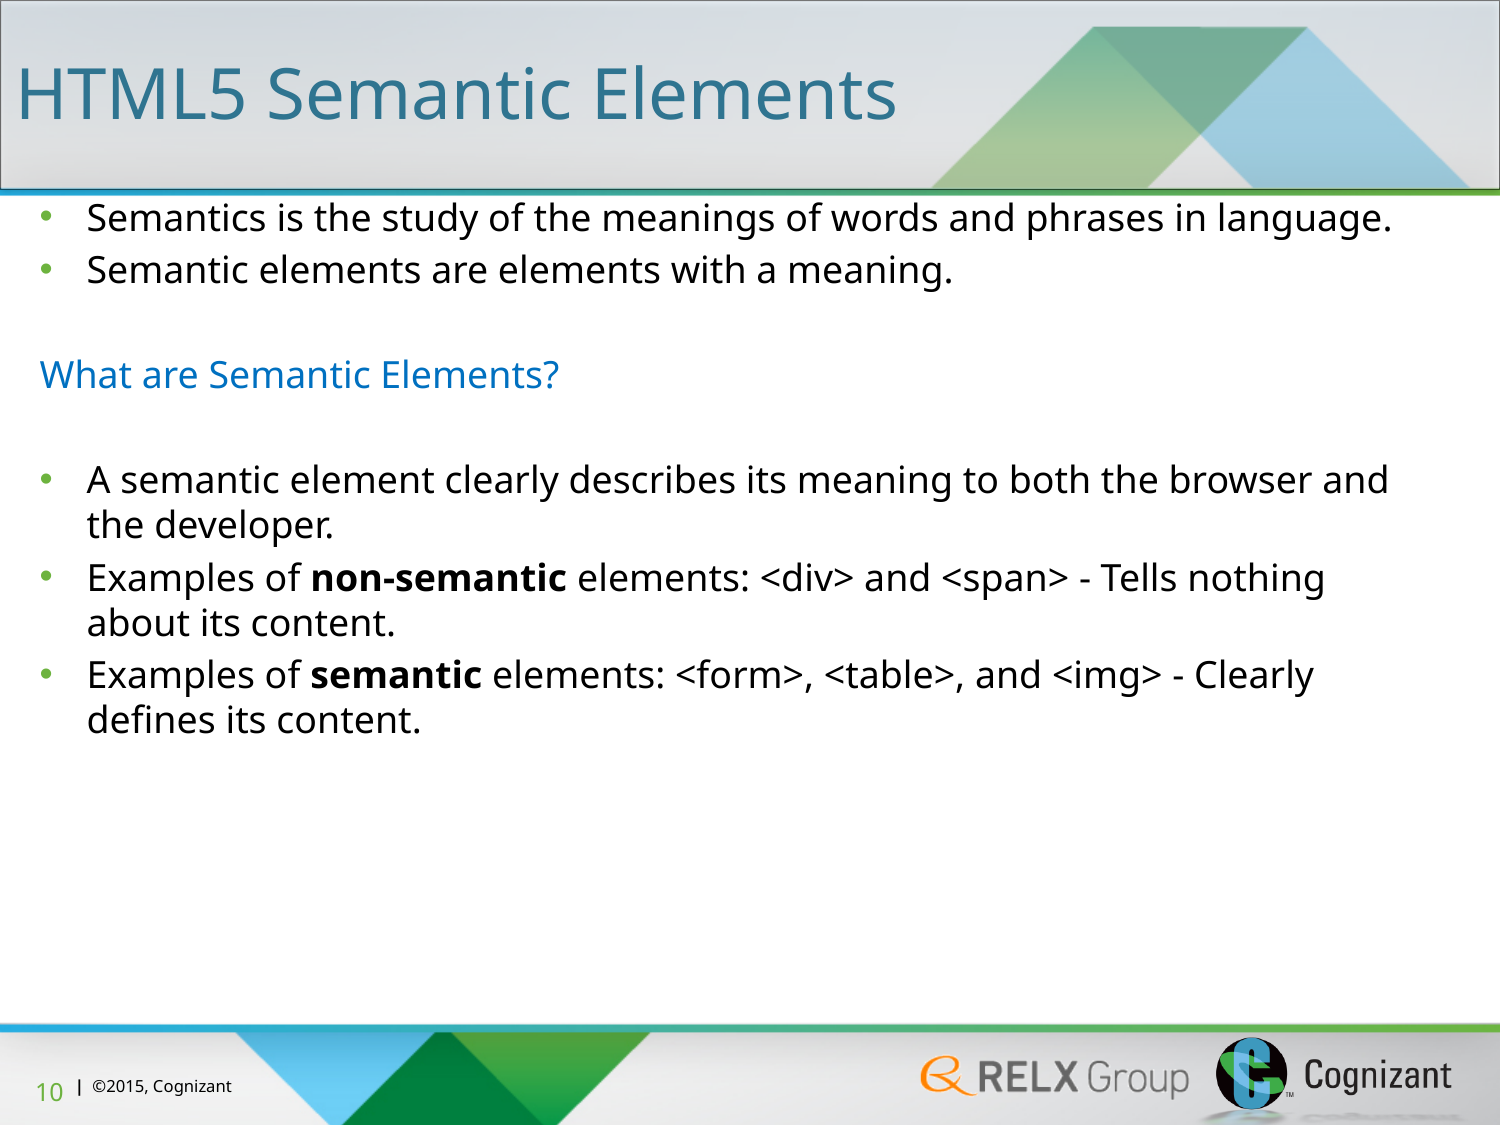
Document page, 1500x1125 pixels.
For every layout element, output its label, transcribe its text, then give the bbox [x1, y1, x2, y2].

picture [0, 175, 1500, 1125]
text_box Semantics is the study of the meanings of words and phrases in language. Semantic elements are elements with a meaning. What are Semantic Elements? A semantic element clearly describes its meaning to both the browser and the developer. Examples of non-semantic elements: <div> and <span> - Tells nothing about its content. Examples of semantic elements: <form>, <table>, and <img> - Clearly defines its content. [24, 186, 1450, 910]
text_box HTML5 Semantic Elements [0, 41, 1063, 217]
text_box [24, 1054, 100, 1100]
slide_number 10 [3, 1065, 79, 1125]
text_box [262, 0, 1500, 175]
